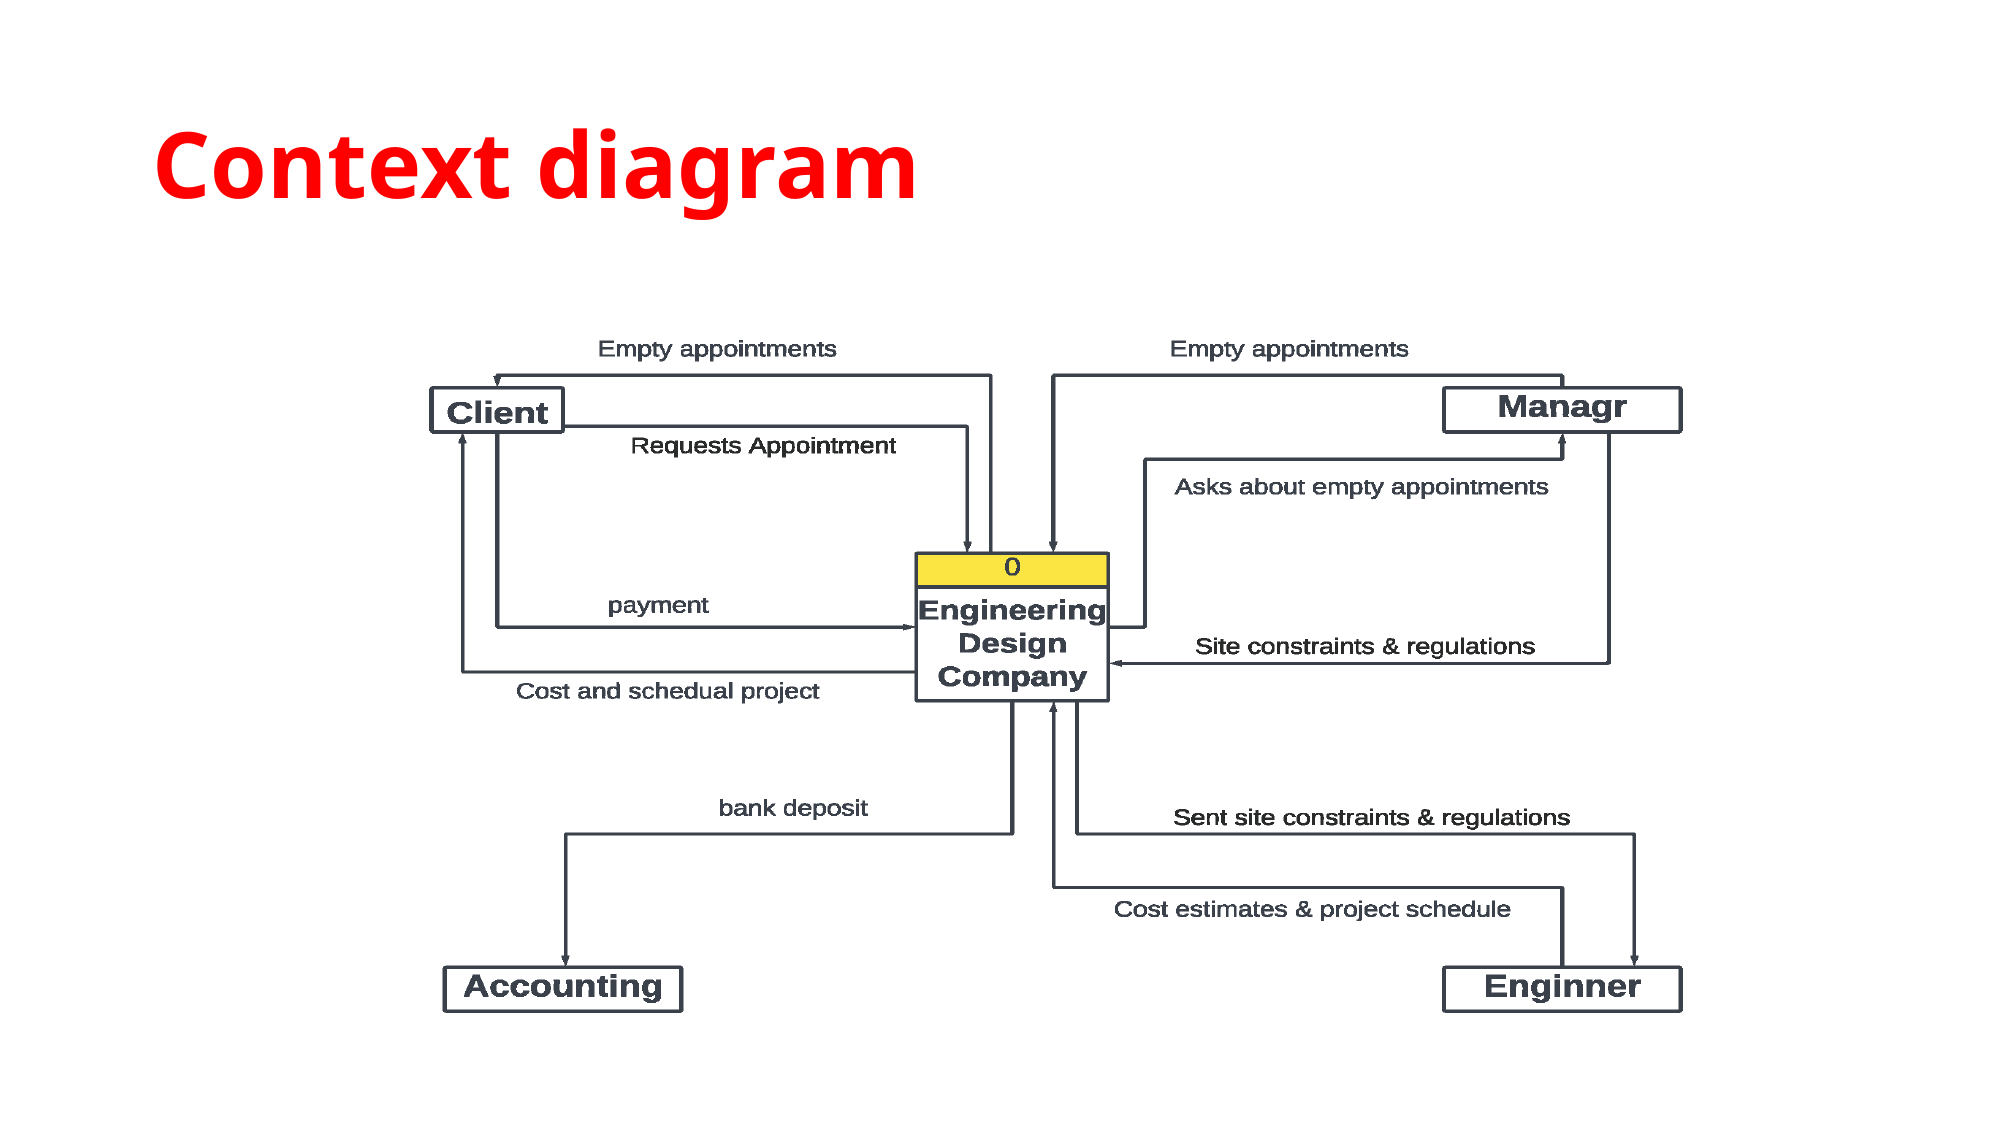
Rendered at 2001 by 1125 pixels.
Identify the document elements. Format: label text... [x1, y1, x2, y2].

title Context diagram [137, 59, 1863, 278]
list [372, 277, 1687, 1105]
